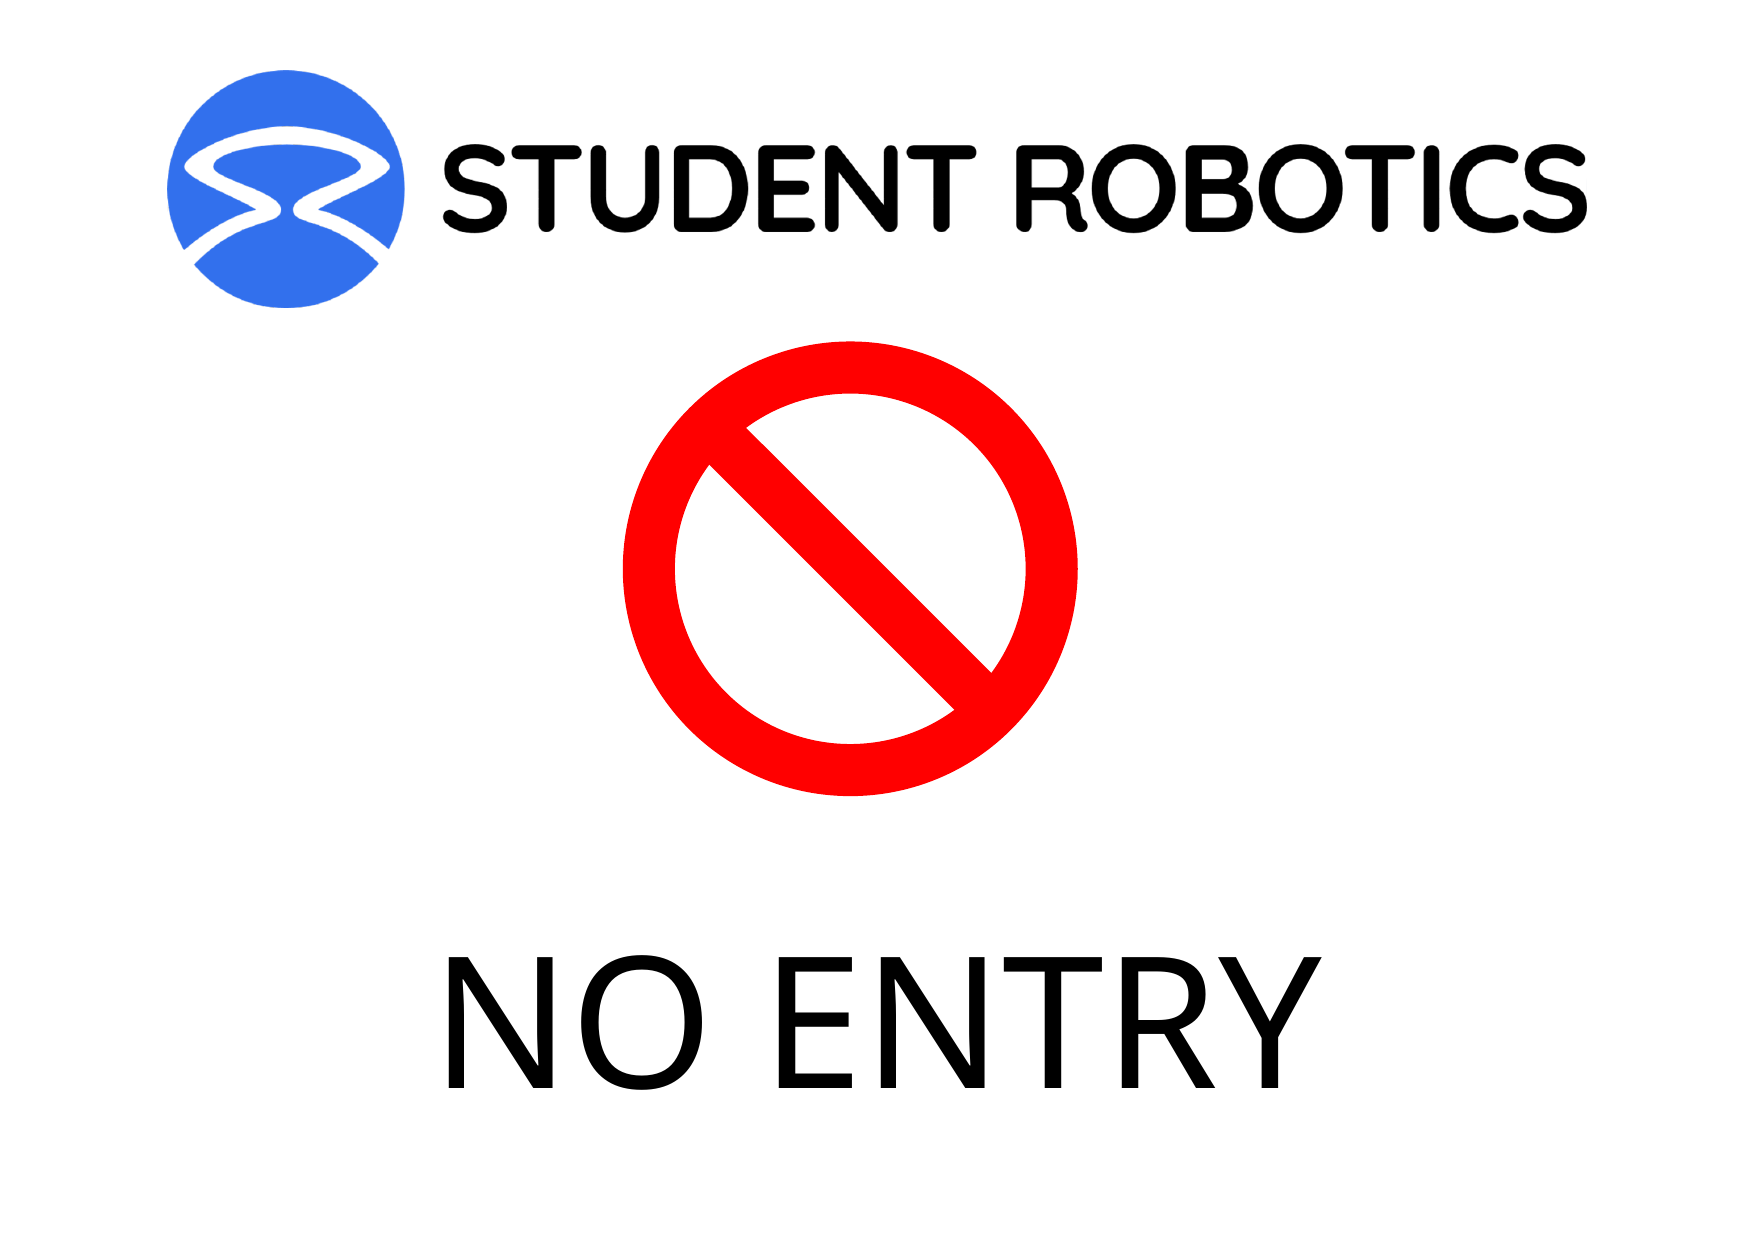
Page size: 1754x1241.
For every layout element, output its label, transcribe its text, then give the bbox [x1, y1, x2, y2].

list NO ENTRY [229, 922, 1525, 1140]
picture [167, 70, 1587, 308]
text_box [648, 367, 1052, 771]
